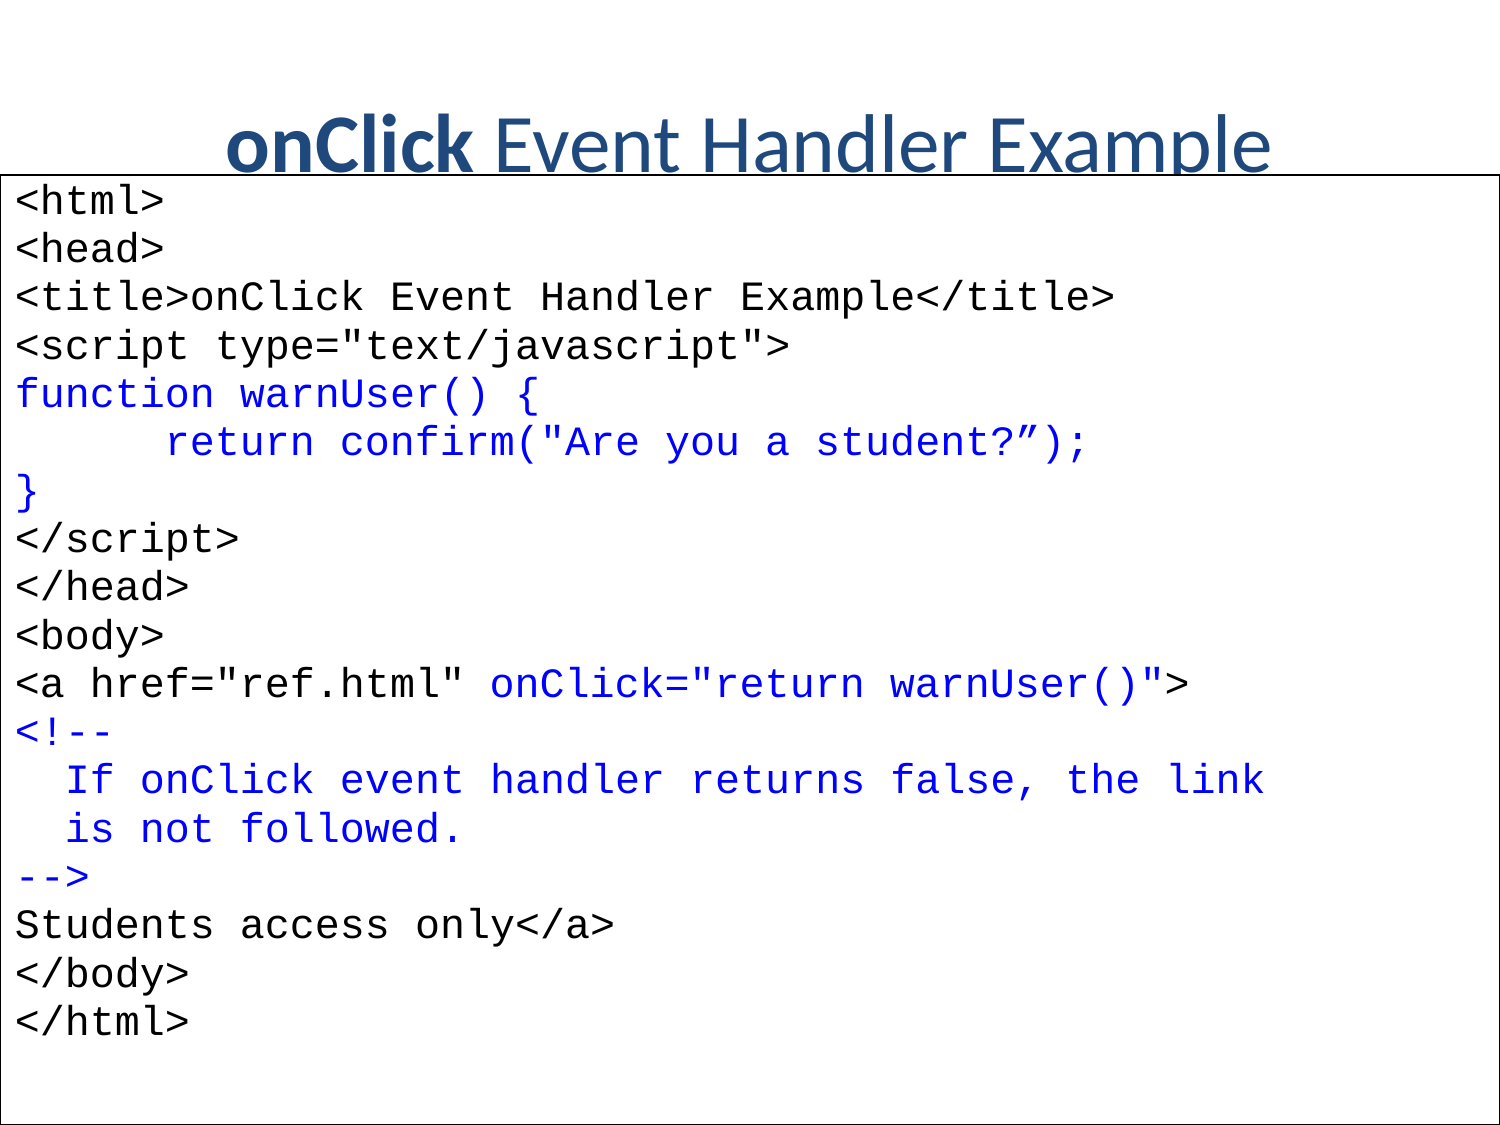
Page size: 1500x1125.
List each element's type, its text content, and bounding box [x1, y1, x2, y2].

title onClick Event Handler Example [75, 45, 1425, 174]
text_box <html> <head> <title>onClick Event Handler Example</title> <script type="text/javascript"> function warnUser() { return confirm("Are you a student?”); } </script> </head> <body> <a href="ref.html" onClick="return warnUser()"> <!-- If onClick event handler returns false, the link is not followed. --> Students access only</a> </body> </html> [0, 174, 1500, 1125]
